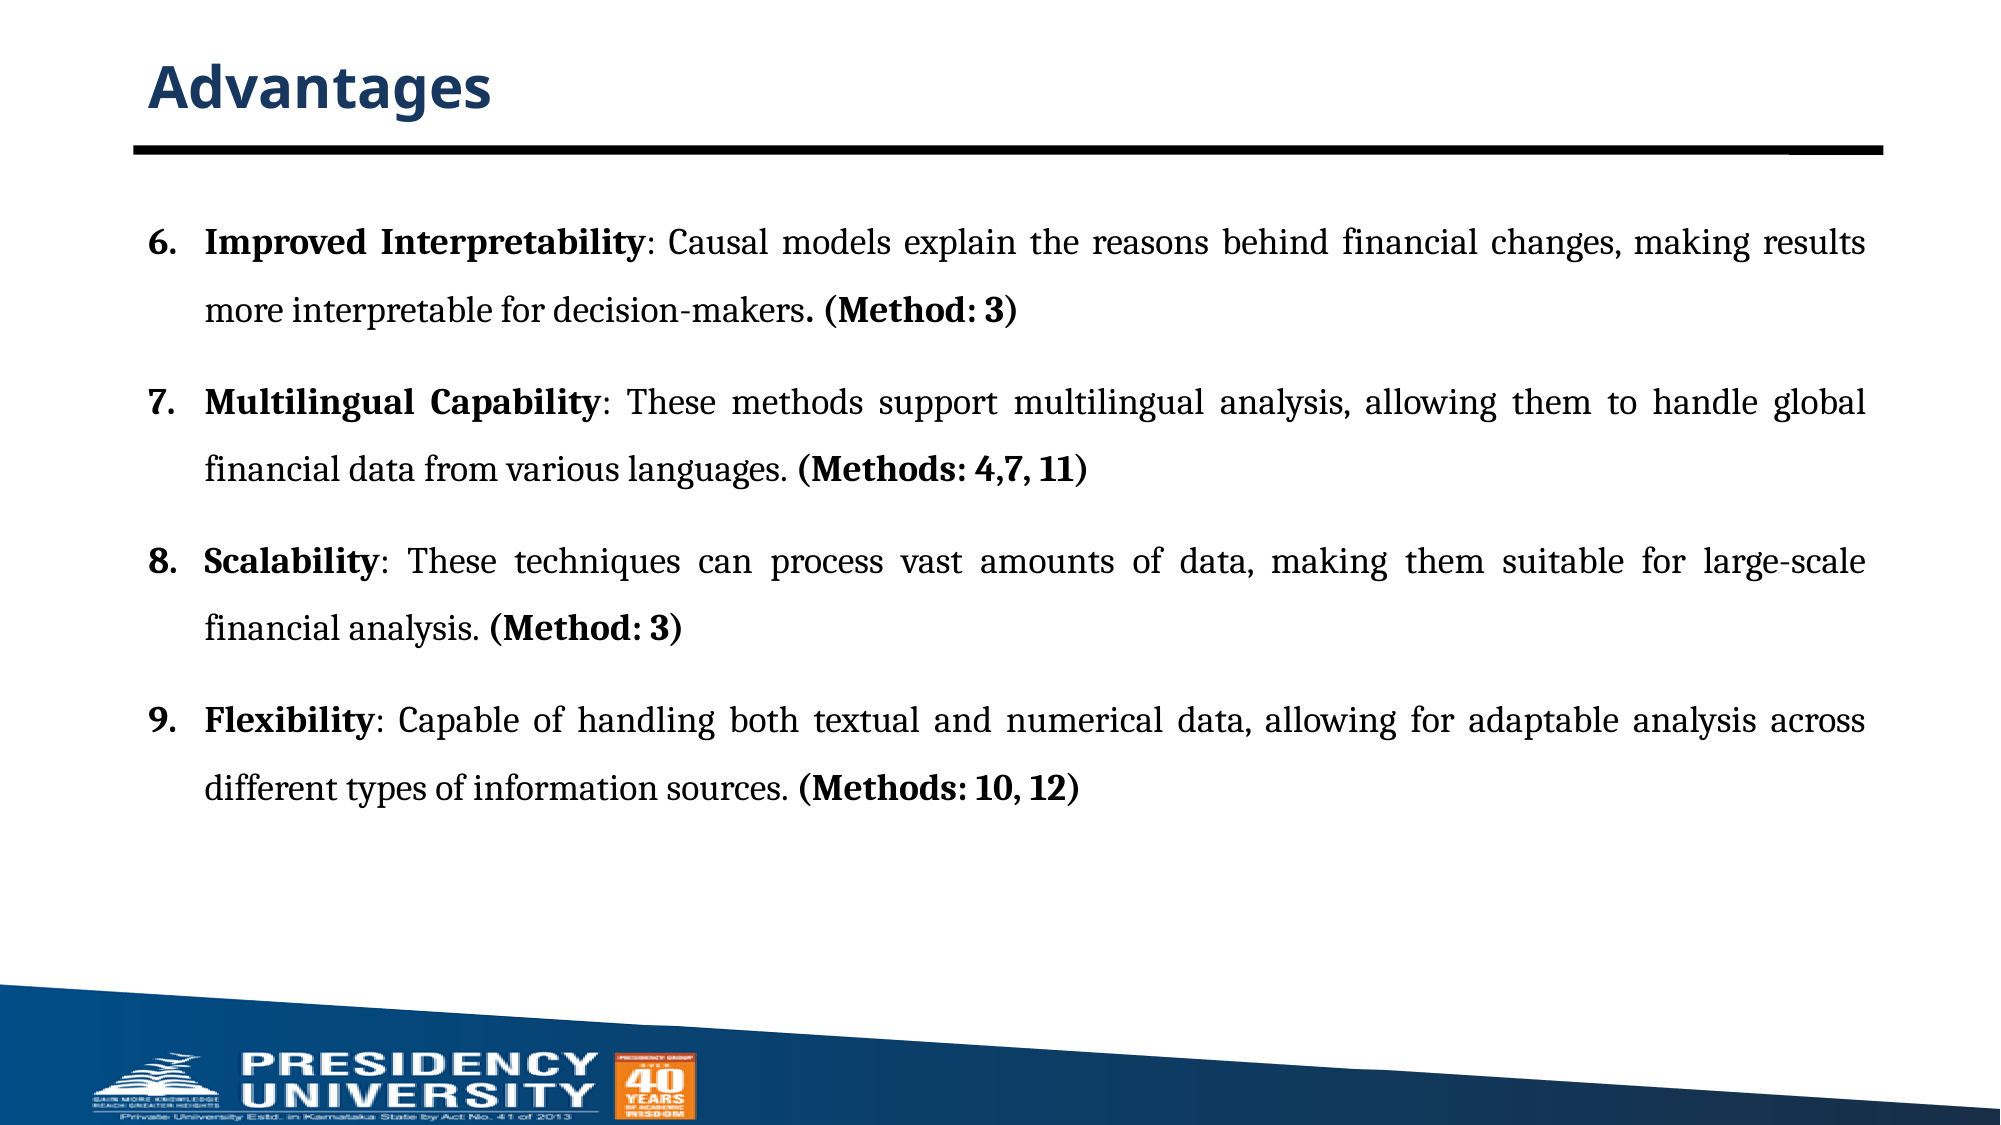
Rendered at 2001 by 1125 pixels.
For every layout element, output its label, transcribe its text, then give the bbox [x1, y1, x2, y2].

title Advantages [133, 45, 1884, 125]
list Improved Interpretability: Causal models explain the reasons behind financial changes, making results more interpretable for decision-makers. (Method: 3) Multilingual Capability: These methods support multilingual analysis, allowing them to handle global financial data from various languages. (Methods: 4,7, 11) Scalability: These techniques can process vast amounts of data, making them suitable for large-scale financial analysis. (Method: 3) Flexibility: Capable of handling both textual and numerical data, allowing for adaptable analysis across different types of information sources. (Methods: 10, 12) [133, 187, 1884, 1000]
picture [0, 982, 2000, 1125]
